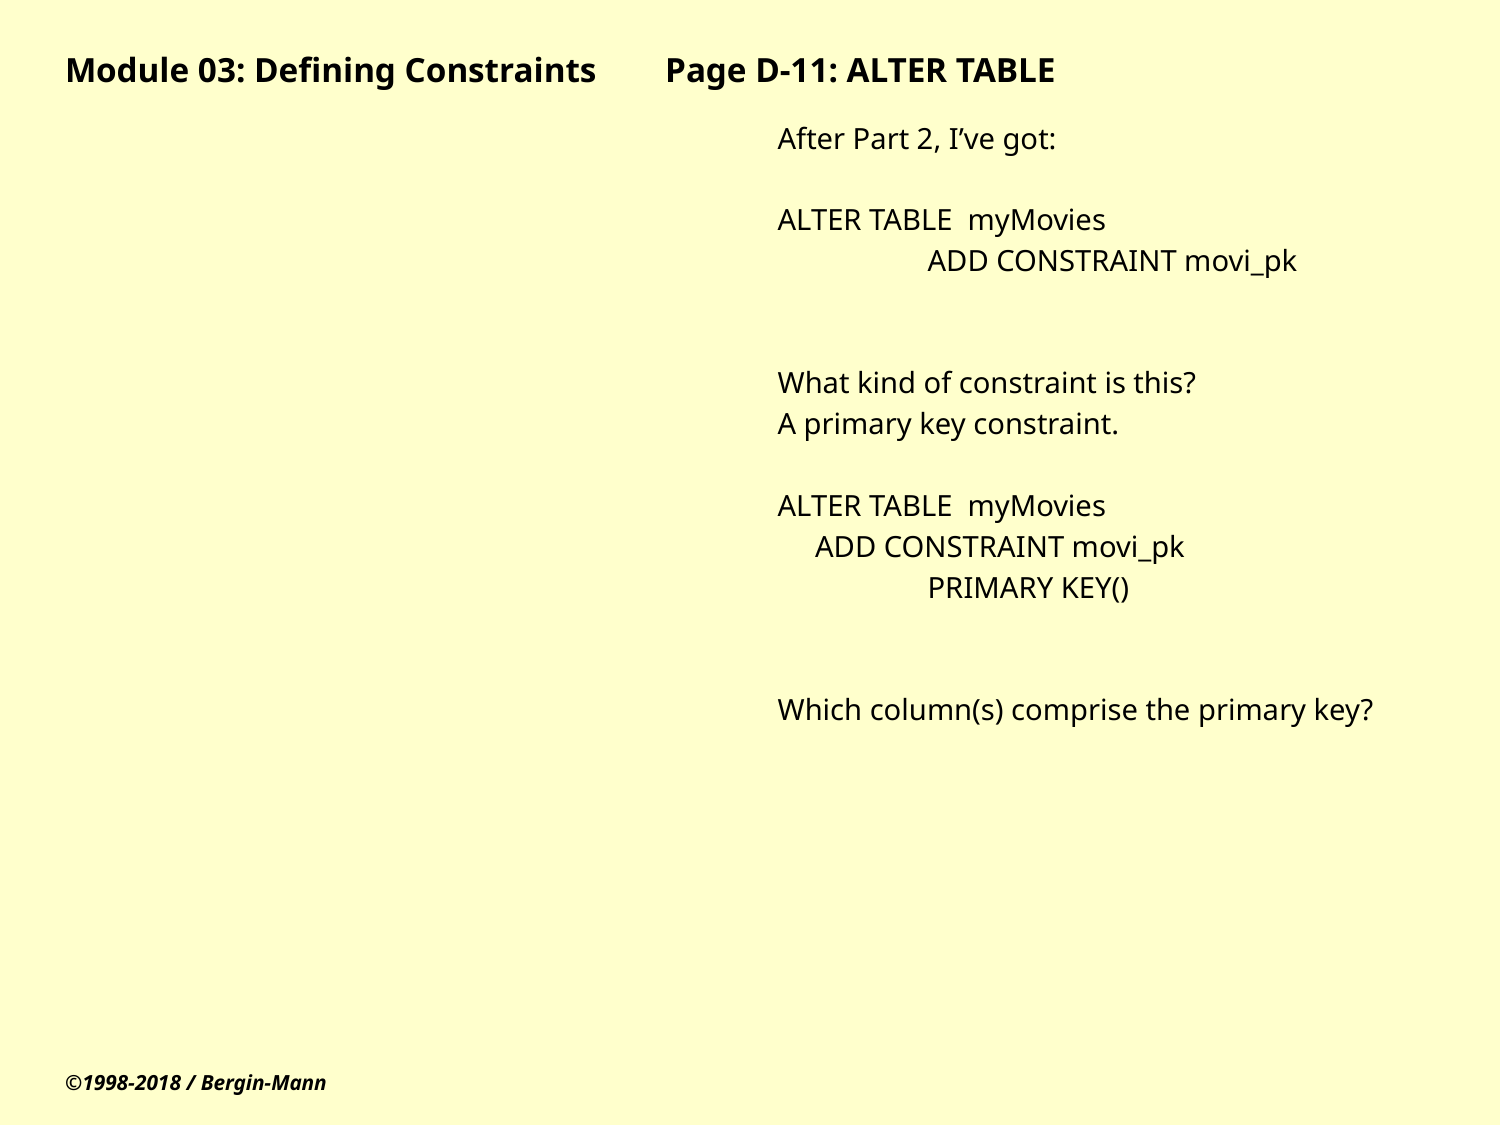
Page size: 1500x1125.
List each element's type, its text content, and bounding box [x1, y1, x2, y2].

slide_number ©1998-2018 / Bergin-Mann [50, 1062, 425, 1100]
title Module 03: Defining Constraints Page D-11: ALTER TABLE [50, 37, 1450, 100]
list After Part 2, I’ve got: ALTER TABLE myMovies ADD CONSTRAINT movi_pk What kind of constraint is this? A primary key constraint. ALTER TABLE myMovies ADD CONSTRAINT movi_pk PRIMARY KEY() Which column(s) comprise the primary key? [762, 112, 1450, 1050]
